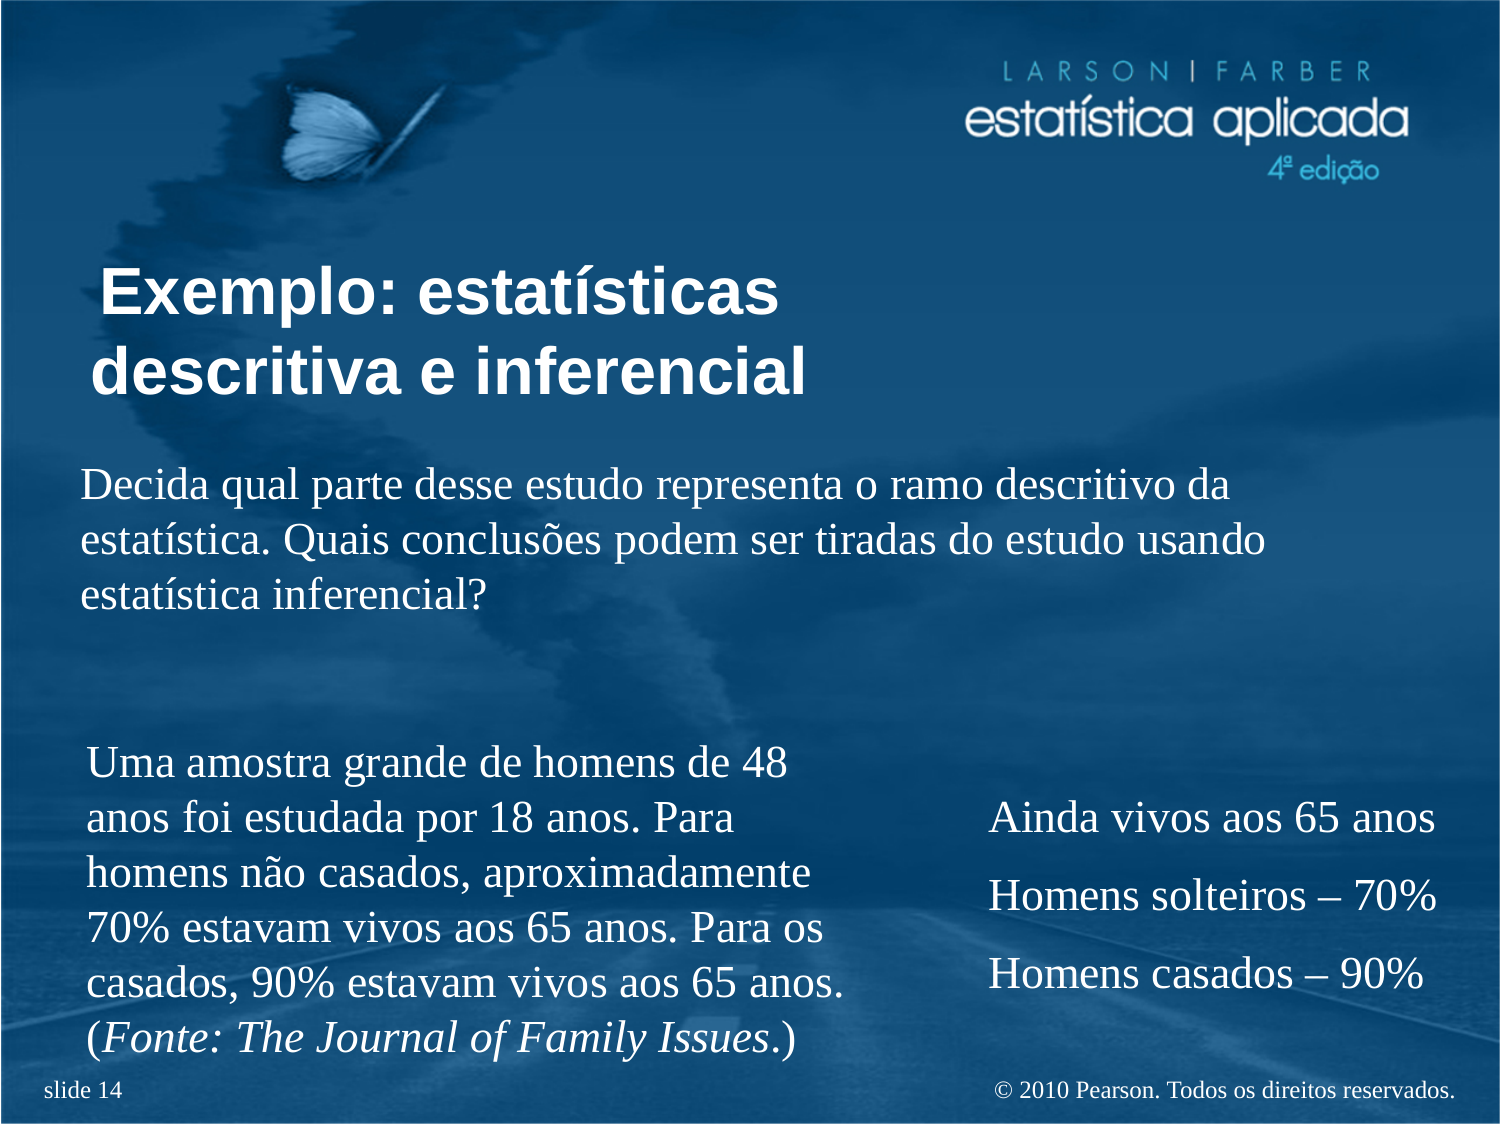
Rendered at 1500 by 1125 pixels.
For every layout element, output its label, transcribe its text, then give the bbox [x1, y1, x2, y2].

text_box Ainda vivos aos 65 anos Homens solteiros – 70% Homens casados – 90% [973, 779, 1500, 1005]
list Decida qual parte desse estudo representa o ramo descritivo da estatística. Quais conclusões podem ser tiradas do estudo usando estatística inferencial? [65, 446, 1416, 564]
picture [0, 0, 1500, 1125]
title Exemplo: estatísticas descritiva e inferencial [65, 234, 834, 422]
text_box Uma amostra grande de homens de 48 anos foi estudada por 18 anos. Para homens não casados, aproximadamente 70% estavam vivos aos 65 anos. Para os casados, 90% estavam vivos aos 65 anos. (Fonte: The Journal of Family Issues.) [71, 724, 885, 1070]
